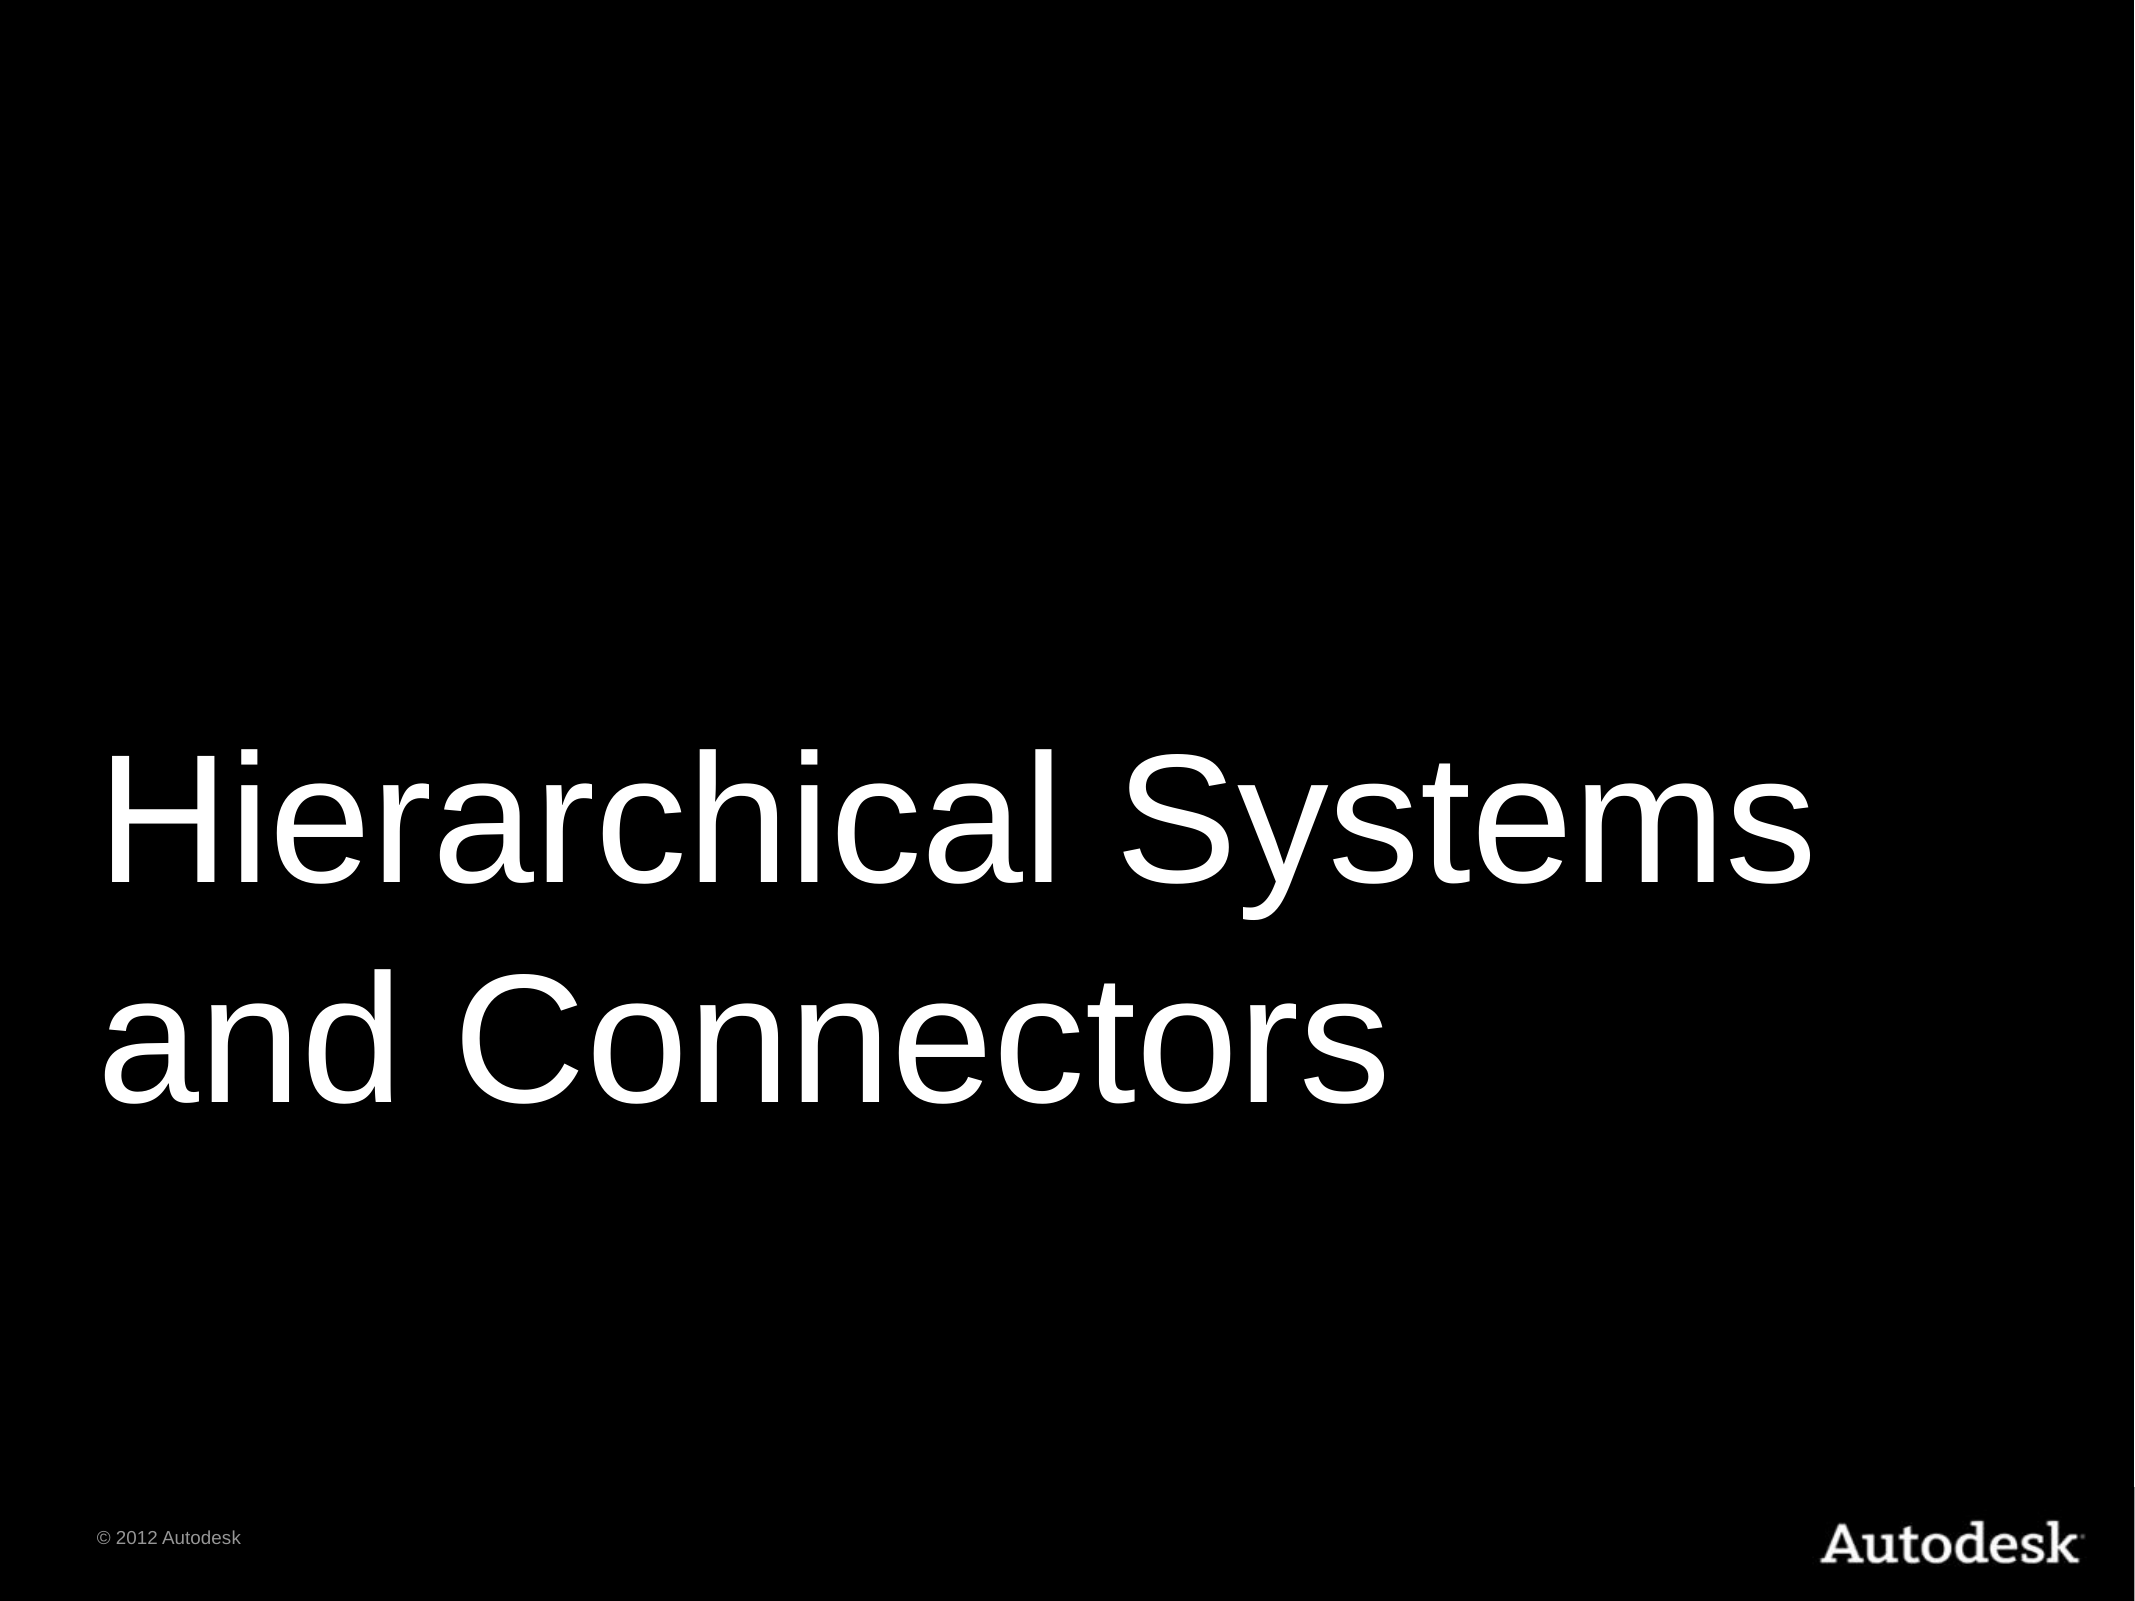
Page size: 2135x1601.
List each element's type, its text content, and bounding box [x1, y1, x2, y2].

picture [0, 1487, 2135, 1601]
title Hierarchical Systems and Connectors [96, 662, 2028, 1176]
